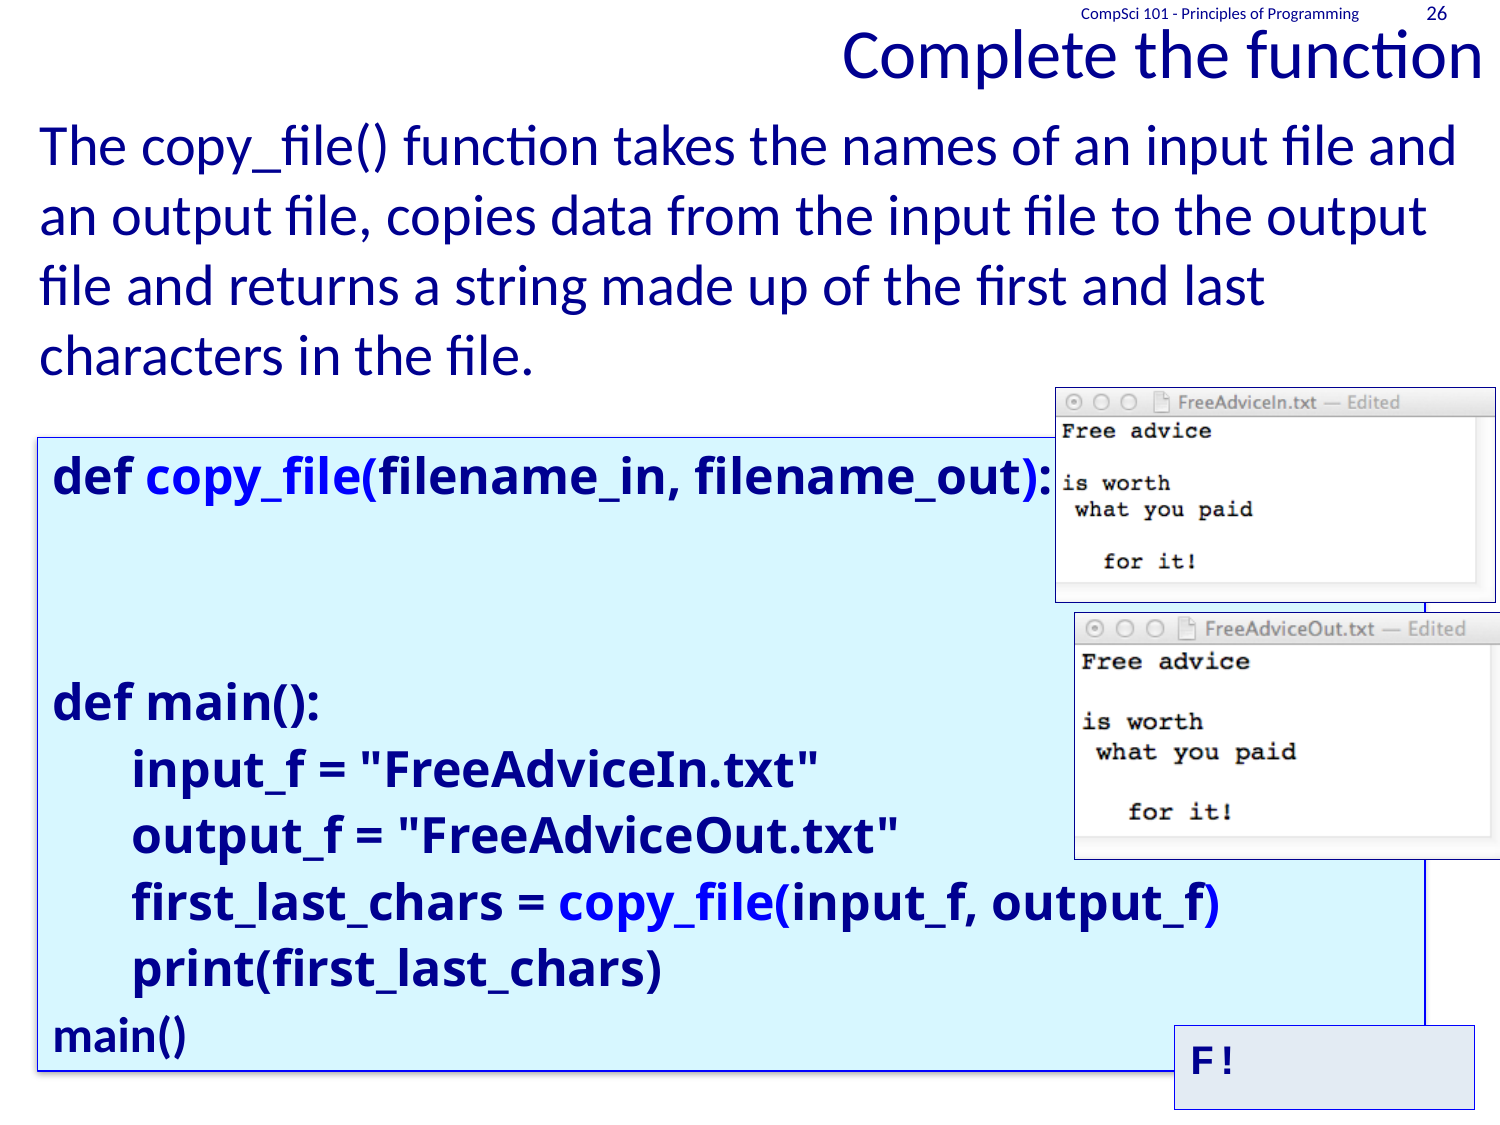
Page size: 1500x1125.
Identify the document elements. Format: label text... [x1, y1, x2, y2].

text_box F! [1174, 1025, 1475, 1110]
title Complete the function [0, 0, 1500, 100]
footer CompSci 101 - Principles of Programming [924, 0, 1375, 25]
picture [1074, 612, 1500, 860]
list The copy_file() function takes the names of an input file and an output file, copies data from the input file to the output file and returns a string made up of the first and last characters in the file. [24, 99, 1500, 1050]
picture [1055, 387, 1496, 603]
text_box def copy_file(filename_in, filename_out): def main(): input_f = "FreeAdviceIn.txt" output_f = "FreeAdviceOut.txt" first_last_chars = copy_file(input_f, output_f) print(first_last_chars) main() [37, 437, 1426, 1072]
slide_number 26 [1375, 0, 1463, 25]
